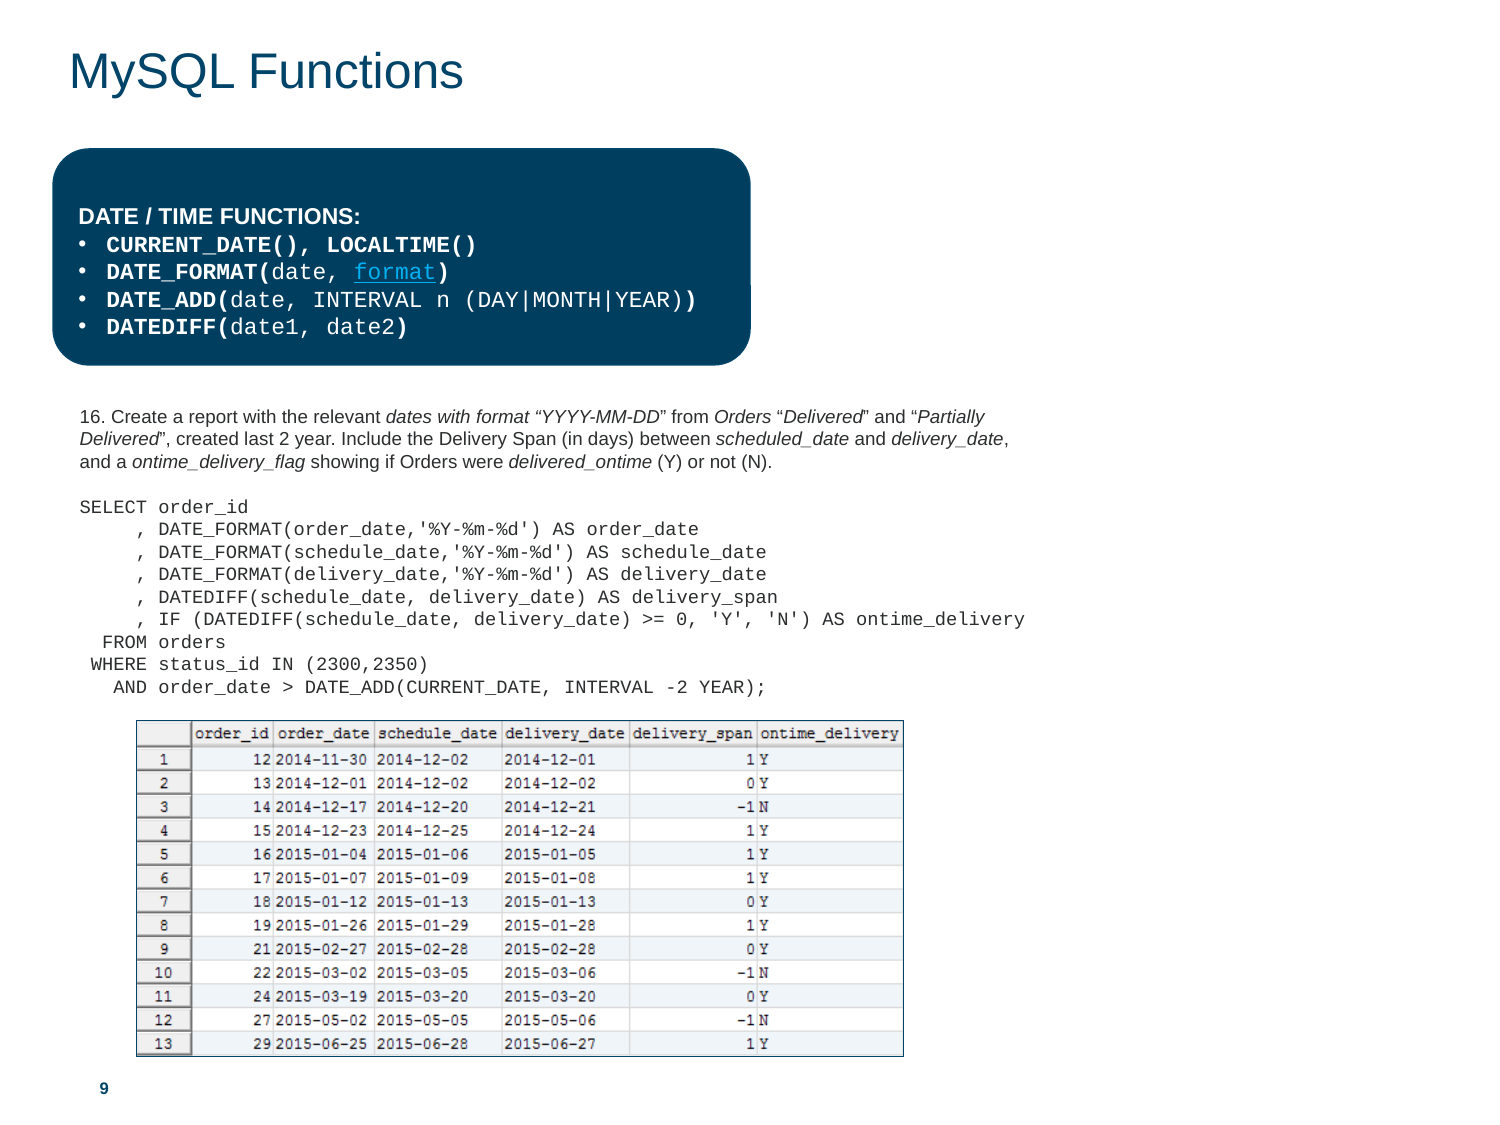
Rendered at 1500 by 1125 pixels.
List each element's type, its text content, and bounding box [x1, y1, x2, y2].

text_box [64, 396, 1046, 1057]
title MySQL Functions [53, 31, 1235, 114]
text_box DATE / TIME FUNCTIONS: CURRENT_DATE(), LOCALTIME() DATE_FORMAT(date, format) DATE_ADD(date, INTERVAL n (DAY|MONTH|YEAR)) DATEDIFF(date1, date2) [52, 148, 751, 366]
slide_number 9 [64, 1069, 124, 1106]
